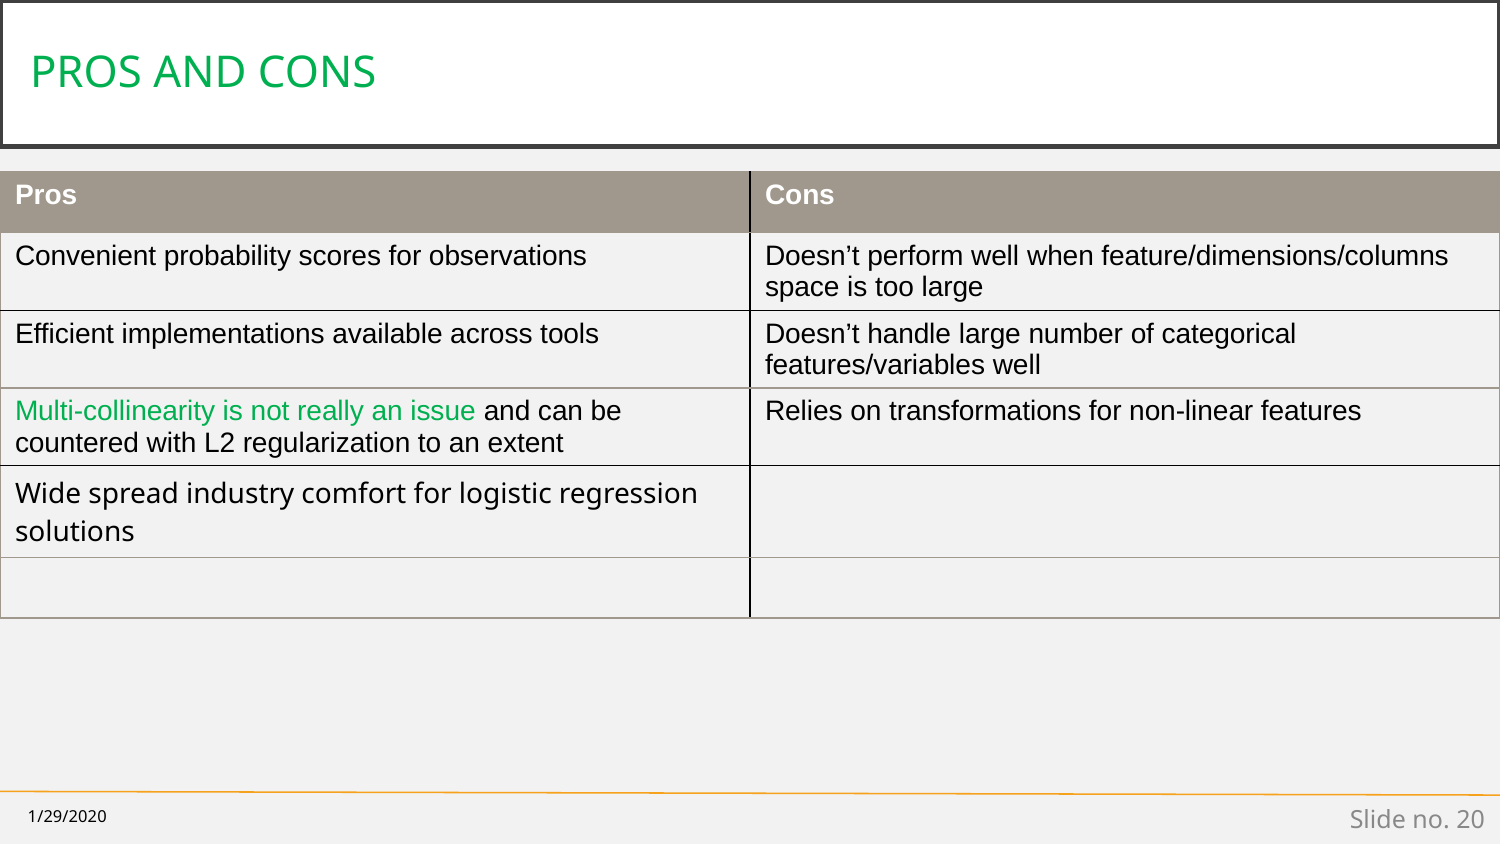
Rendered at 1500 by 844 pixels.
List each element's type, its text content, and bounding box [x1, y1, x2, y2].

slide_number Slide no. ‹#› [1162, 797, 1500, 843]
table_cell Convenient probability scores for observations [1, 233, 749, 310]
table_header Pros [1, 173, 749, 232]
table_header Cons [751, 173, 1499, 232]
table_cell Efficient implementations available across tools [1, 311, 749, 387]
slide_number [0, 796, 122, 837]
table_cell Relies on transformations for non-linear features [751, 389, 1499, 465]
table_cell Wide spread industry comfort for logistic regression solutions [1, 466, 749, 557]
table_cell [1, 558, 749, 617]
table_cell Multi-collinearity is not really an issue and can be countered with L2 regularization to an extent [1, 389, 749, 465]
table_cell [751, 466, 1499, 557]
table_cell Doesn’t handle large number of categorical features/variables well [751, 311, 1499, 387]
table_cell [751, 558, 1499, 617]
table_cell Doesn’t perform well when feature/dimensions/columns space is too large [751, 233, 1499, 310]
title PROS AND CONS [0, 0, 1500, 149]
